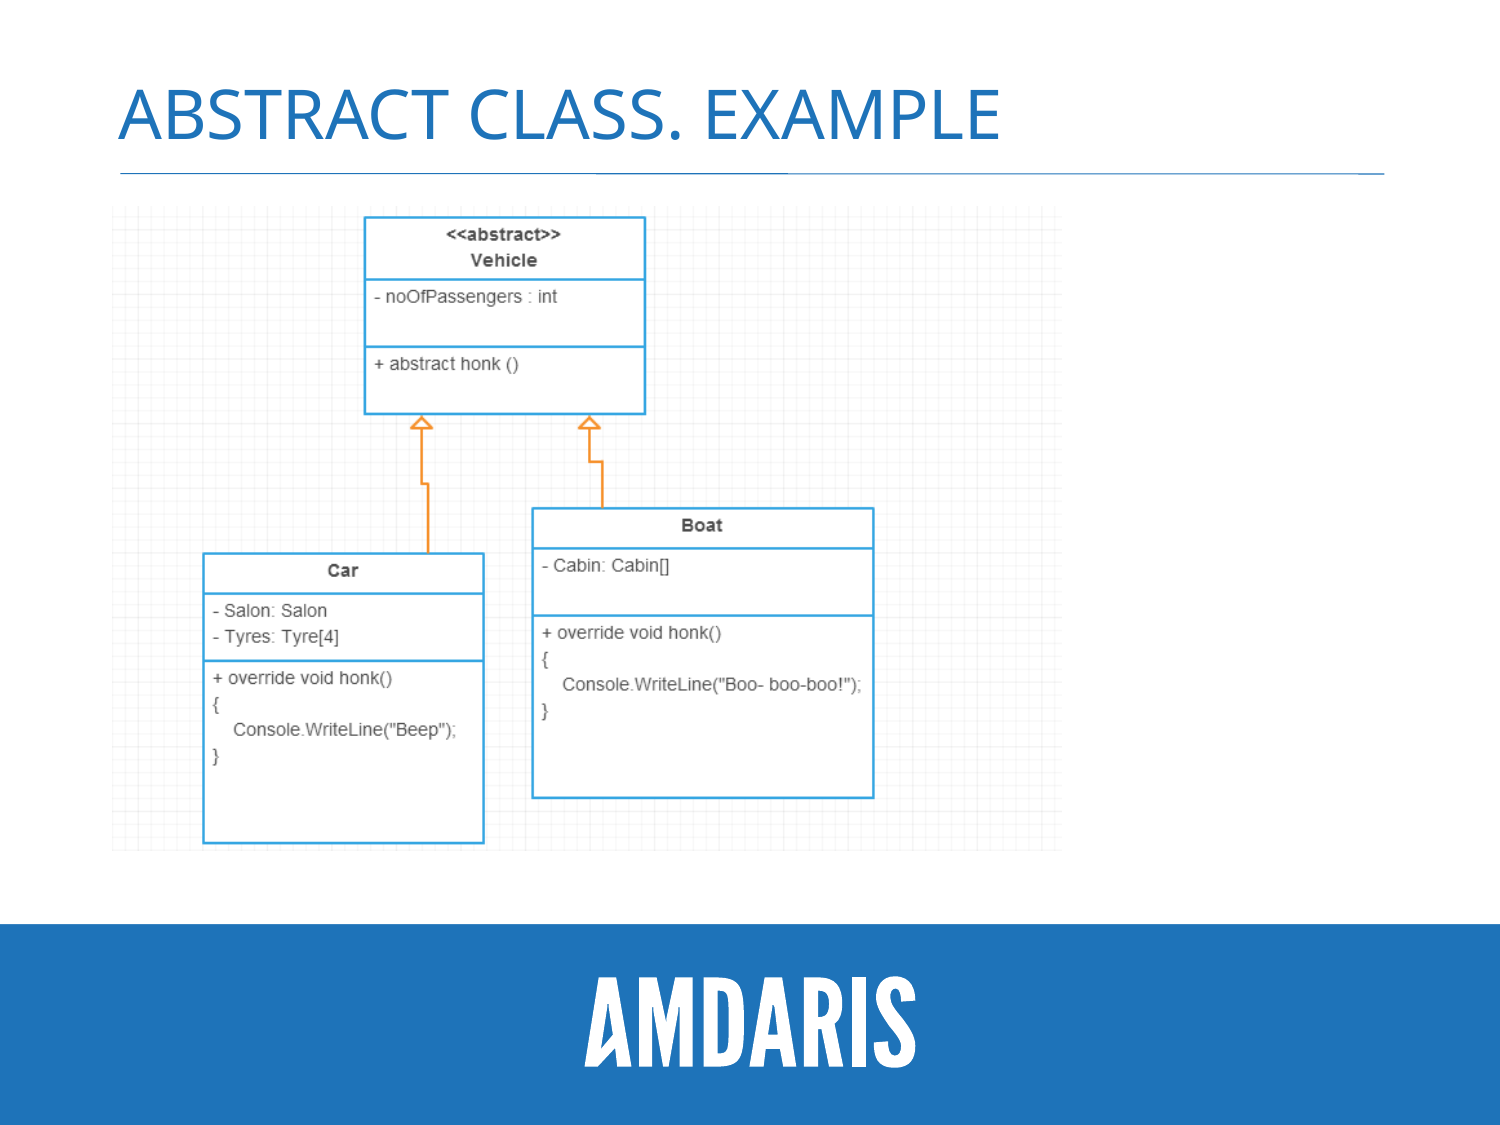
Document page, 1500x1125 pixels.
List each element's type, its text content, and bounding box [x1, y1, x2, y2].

title Abstract Class. Example [103, 59, 1397, 175]
picture [112, 206, 1062, 851]
